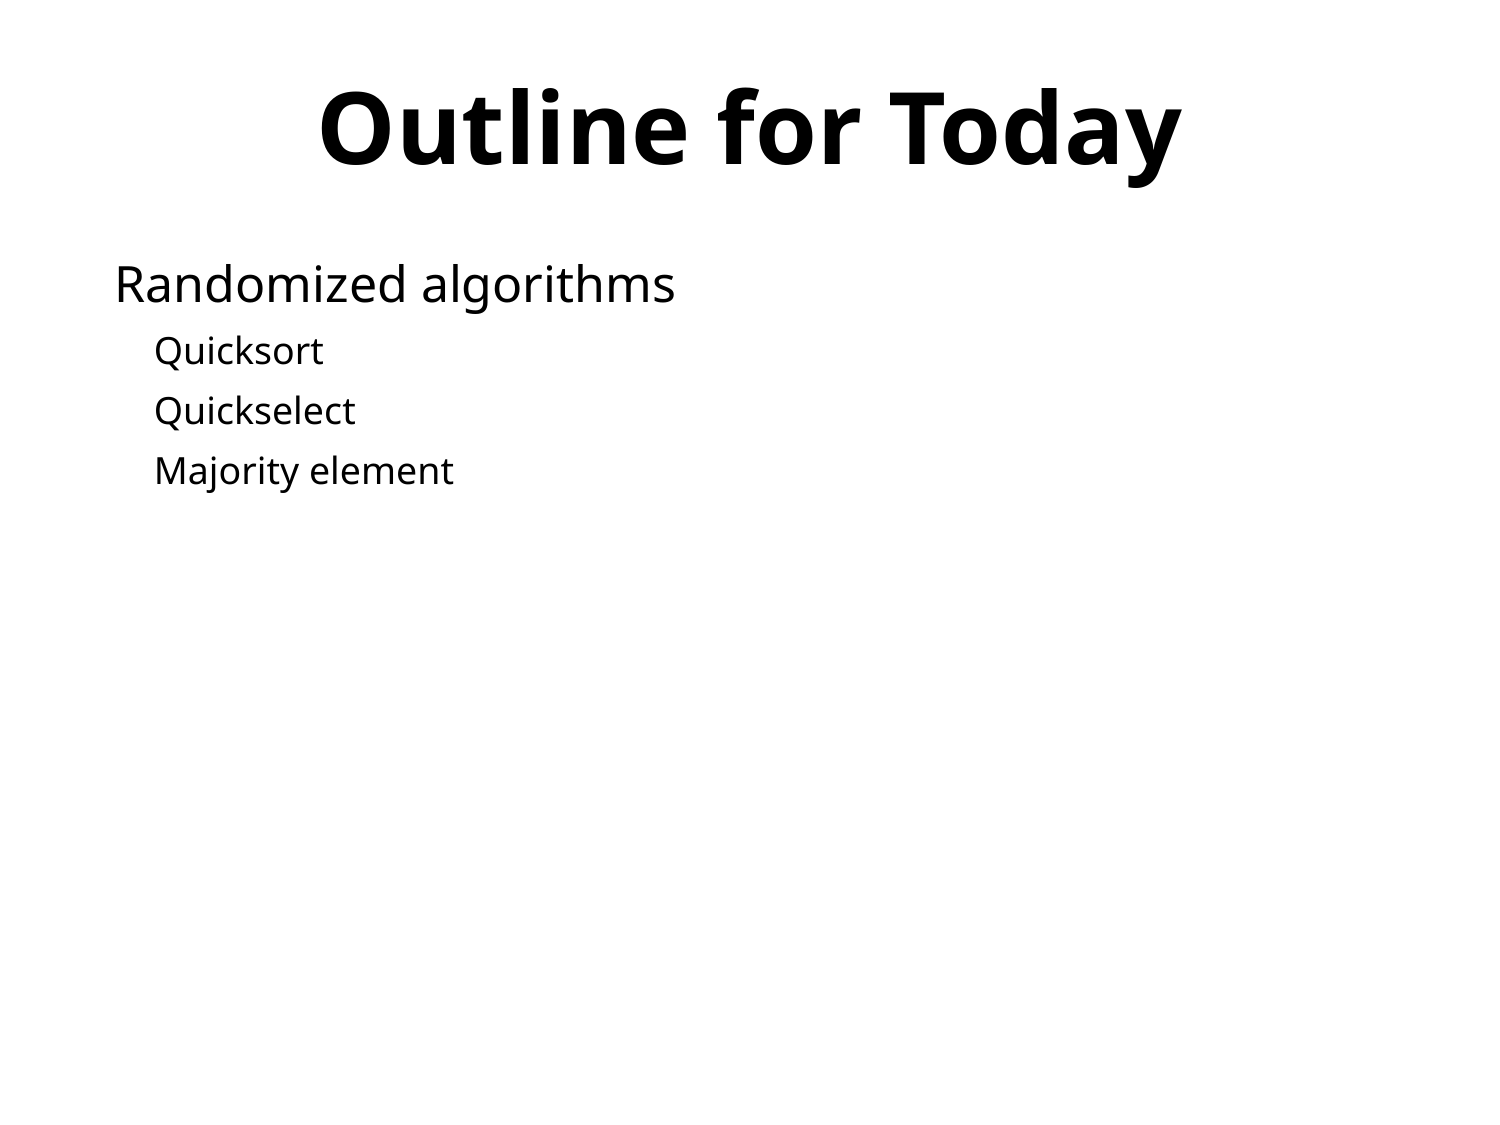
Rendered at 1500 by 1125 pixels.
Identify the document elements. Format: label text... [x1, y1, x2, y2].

subtitle Randomized algorithms Quicksort Quickselect Majority element [99, 236, 1400, 1125]
subtitle Outline for Today [0, 50, 1500, 237]
